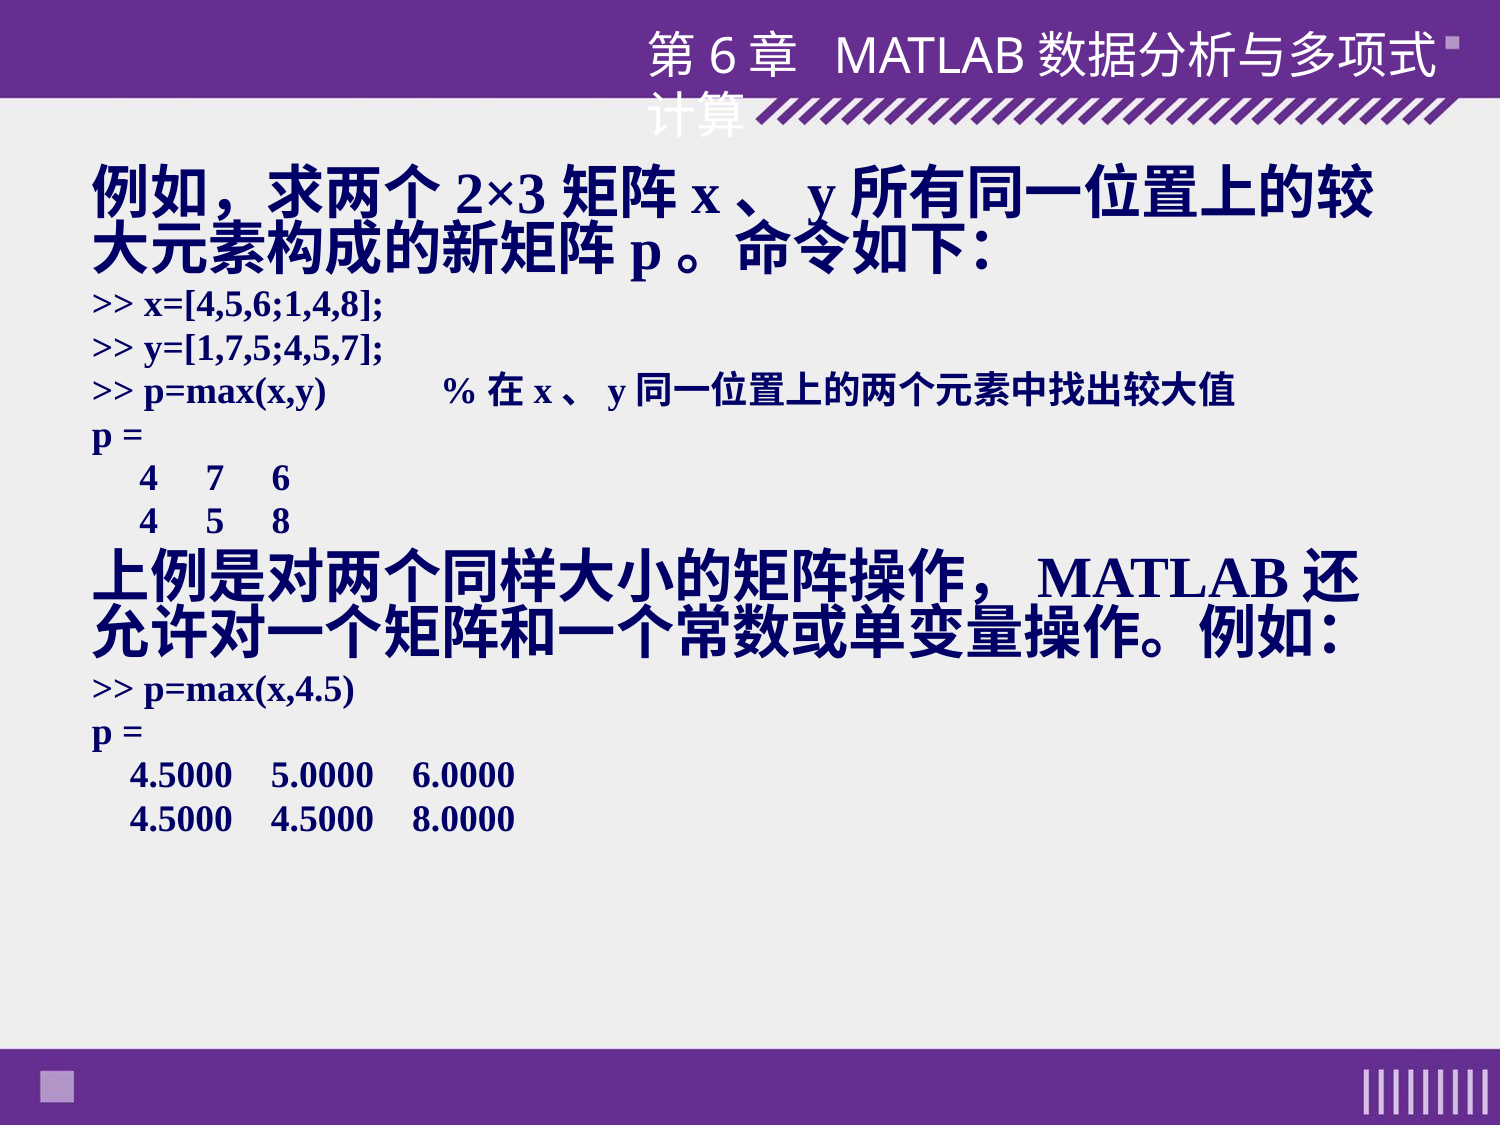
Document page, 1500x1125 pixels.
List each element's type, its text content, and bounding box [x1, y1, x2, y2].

list 例如，求两个2×3矩阵x、y所有同一位置上的较大元素构成的新矩阵p。命令如下： >> x=[4,5,6;1,4,8]; >> y=[1,7,5;4,5,7]; >> p=max(x,y) %在x、y同一位置上的两个元素中找出较大值 p = 4 7 6 4 5 8 上例是对两个同样大小的矩阵操作，MATLAB还允许对一个矩阵和一个常数或单变量操作。例如： >> p=max(x,4.5) p = 4.5000 5.0000 6.0000 4.5000 4.5000 8.0000 [76, 160, 1427, 927]
picture [0, 0, 1500, 1125]
text_box 第6章 MATLAB数据分析与多项式计算 [631, 16, 1500, 152]
